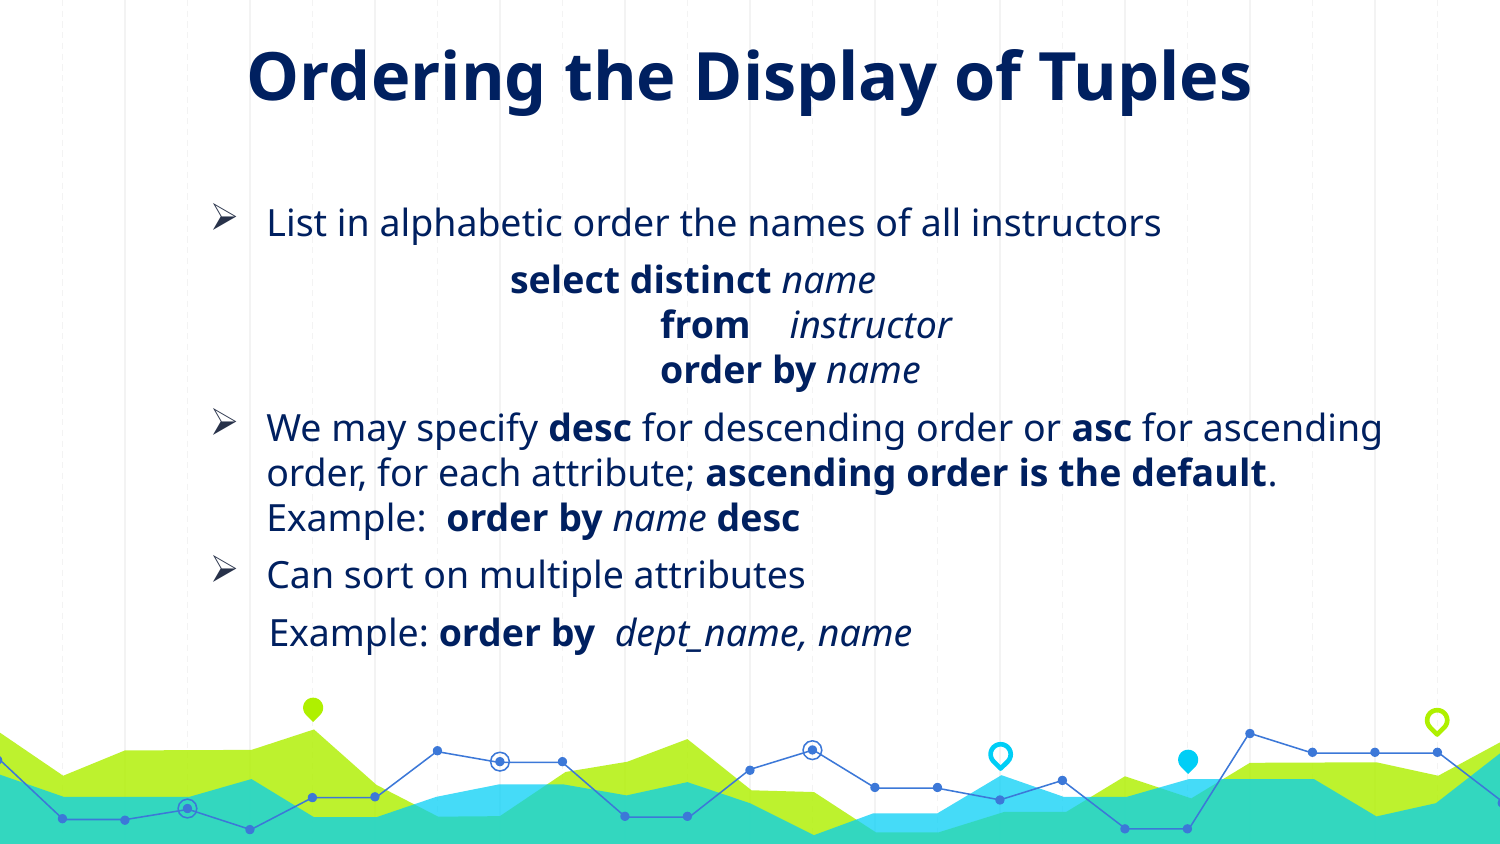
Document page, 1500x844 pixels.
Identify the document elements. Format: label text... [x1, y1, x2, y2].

title Ordering the Display of Tuples [176, 11, 1324, 130]
list List in alphabetic order the names of all instructors select distinct name from instructor order by name We may specify desc for descending order or asc for ascending order, for each attribute; ascending order is the default. Example: order by name desc Can sort on multiple attributes Example: order by dept_name, name [176, 183, 1406, 621]
